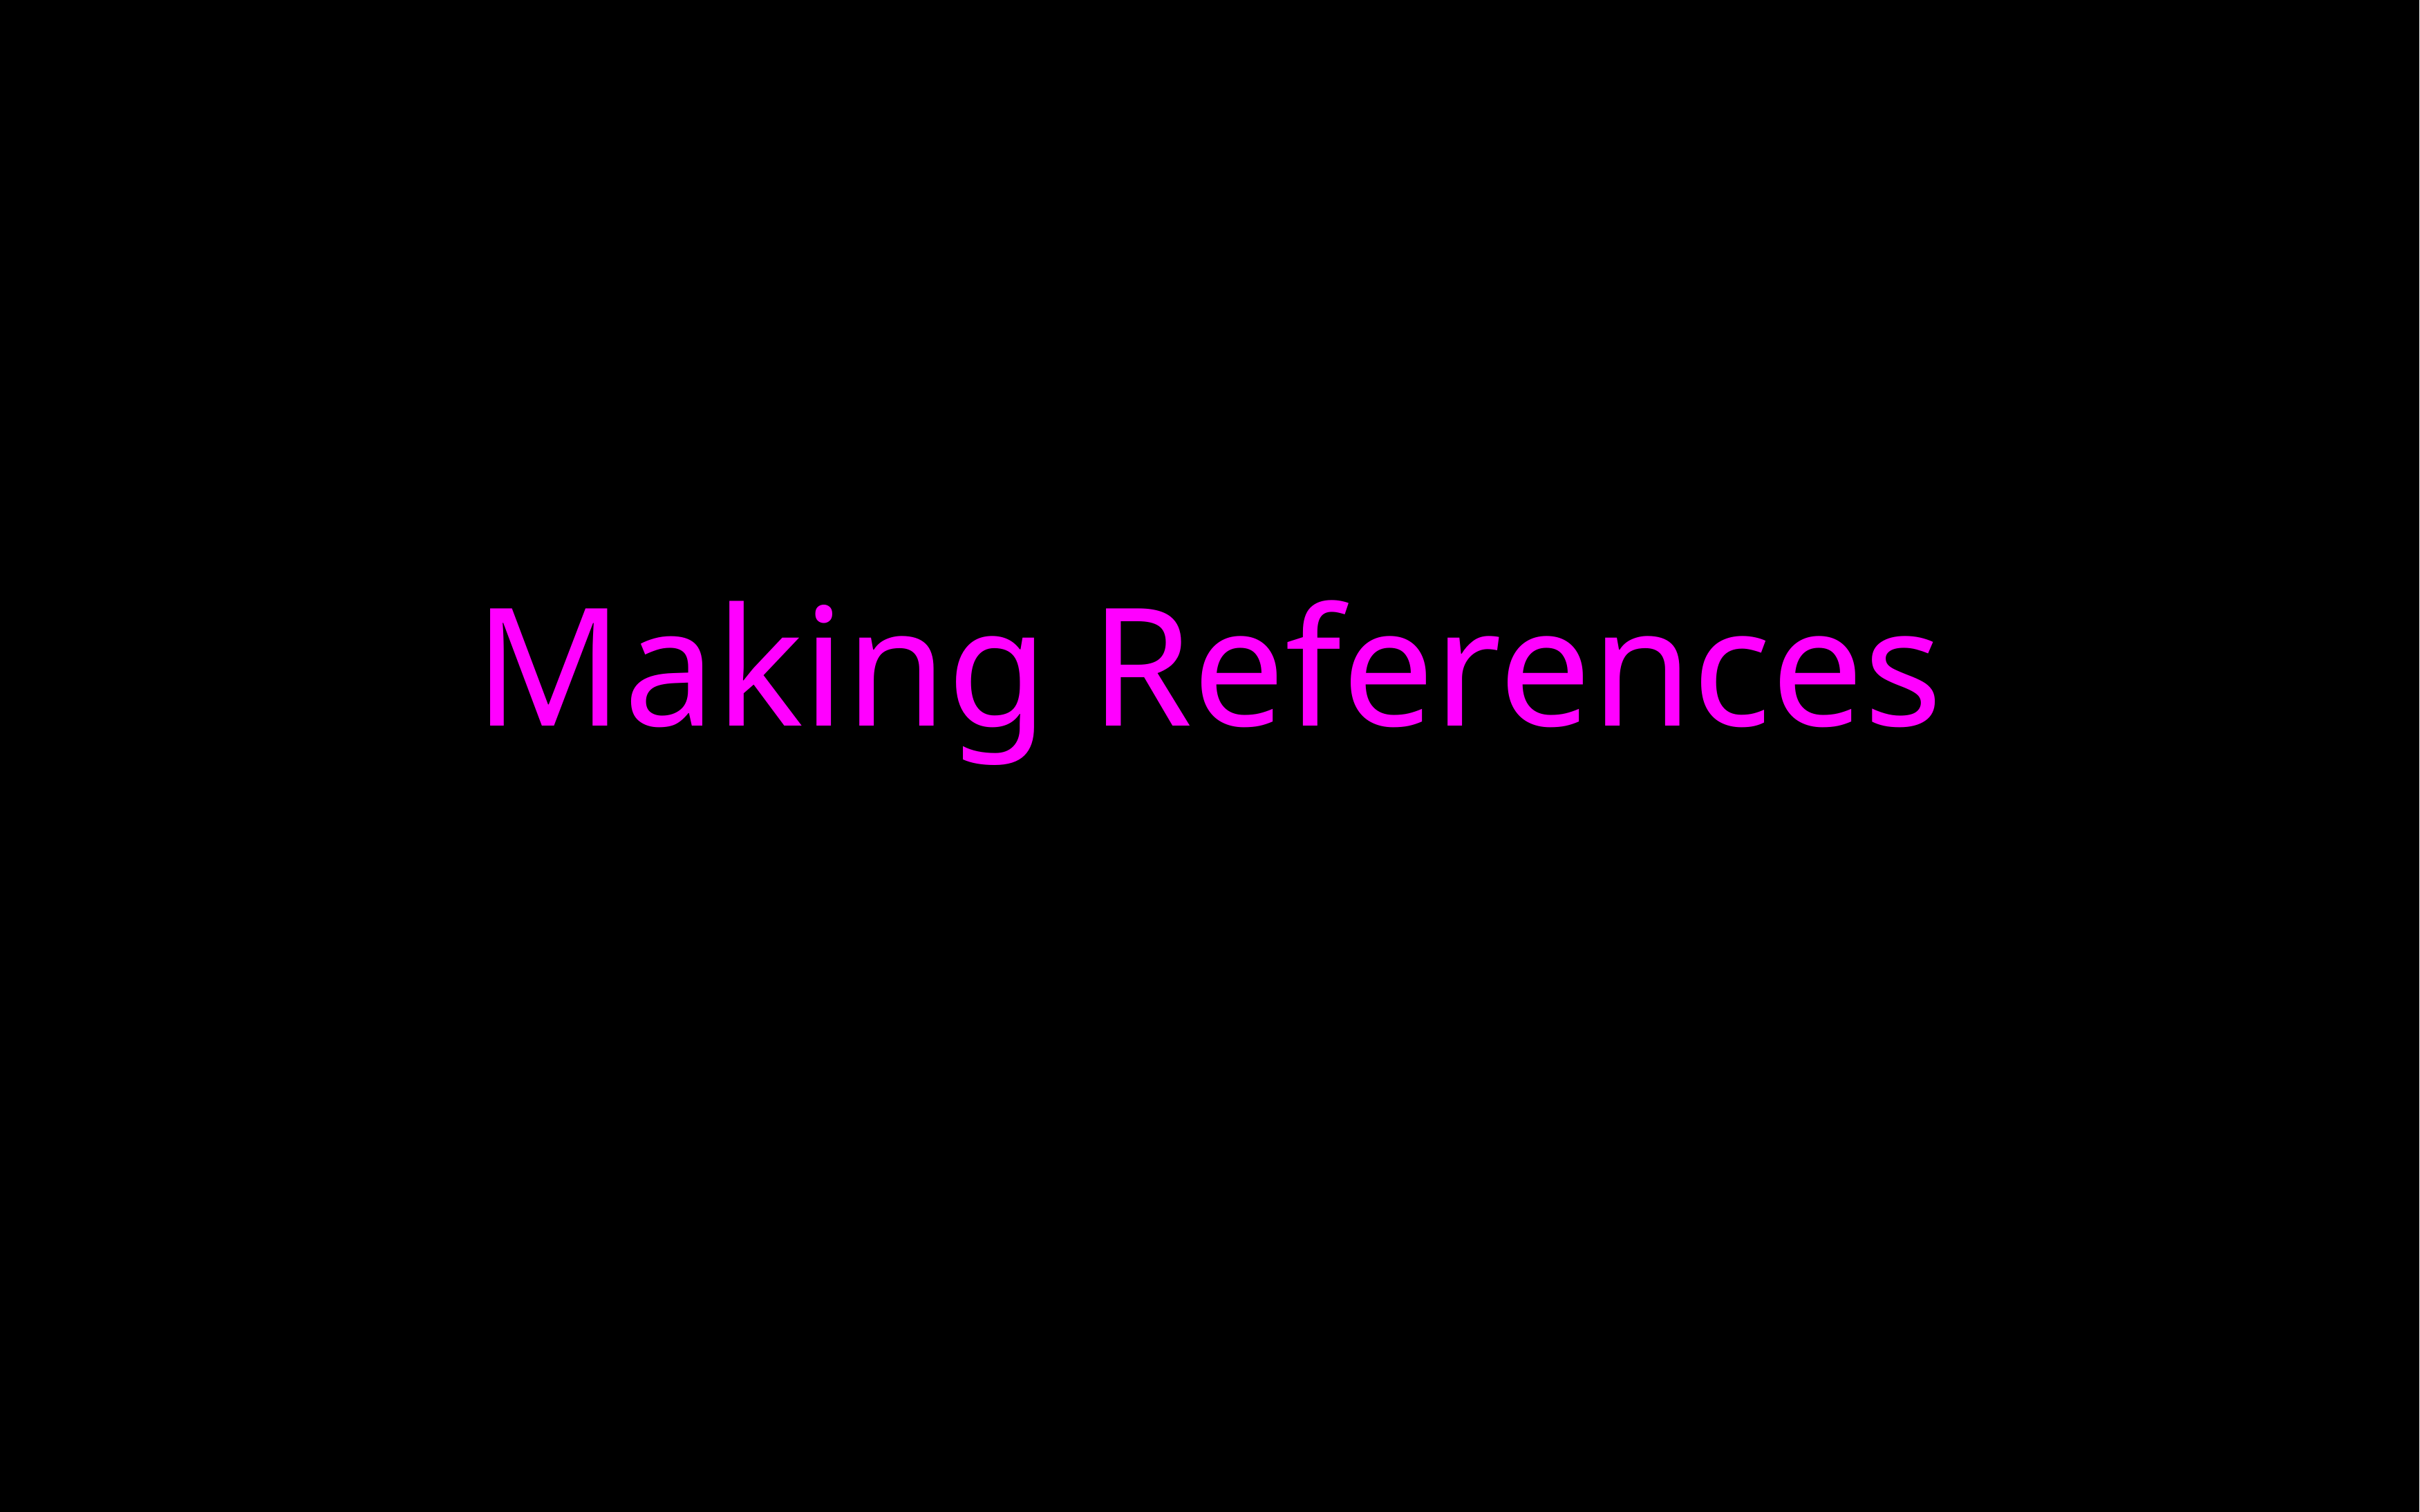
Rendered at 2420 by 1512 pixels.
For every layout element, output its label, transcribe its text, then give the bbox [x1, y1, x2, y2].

title Making References [224, 253, 2193, 765]
